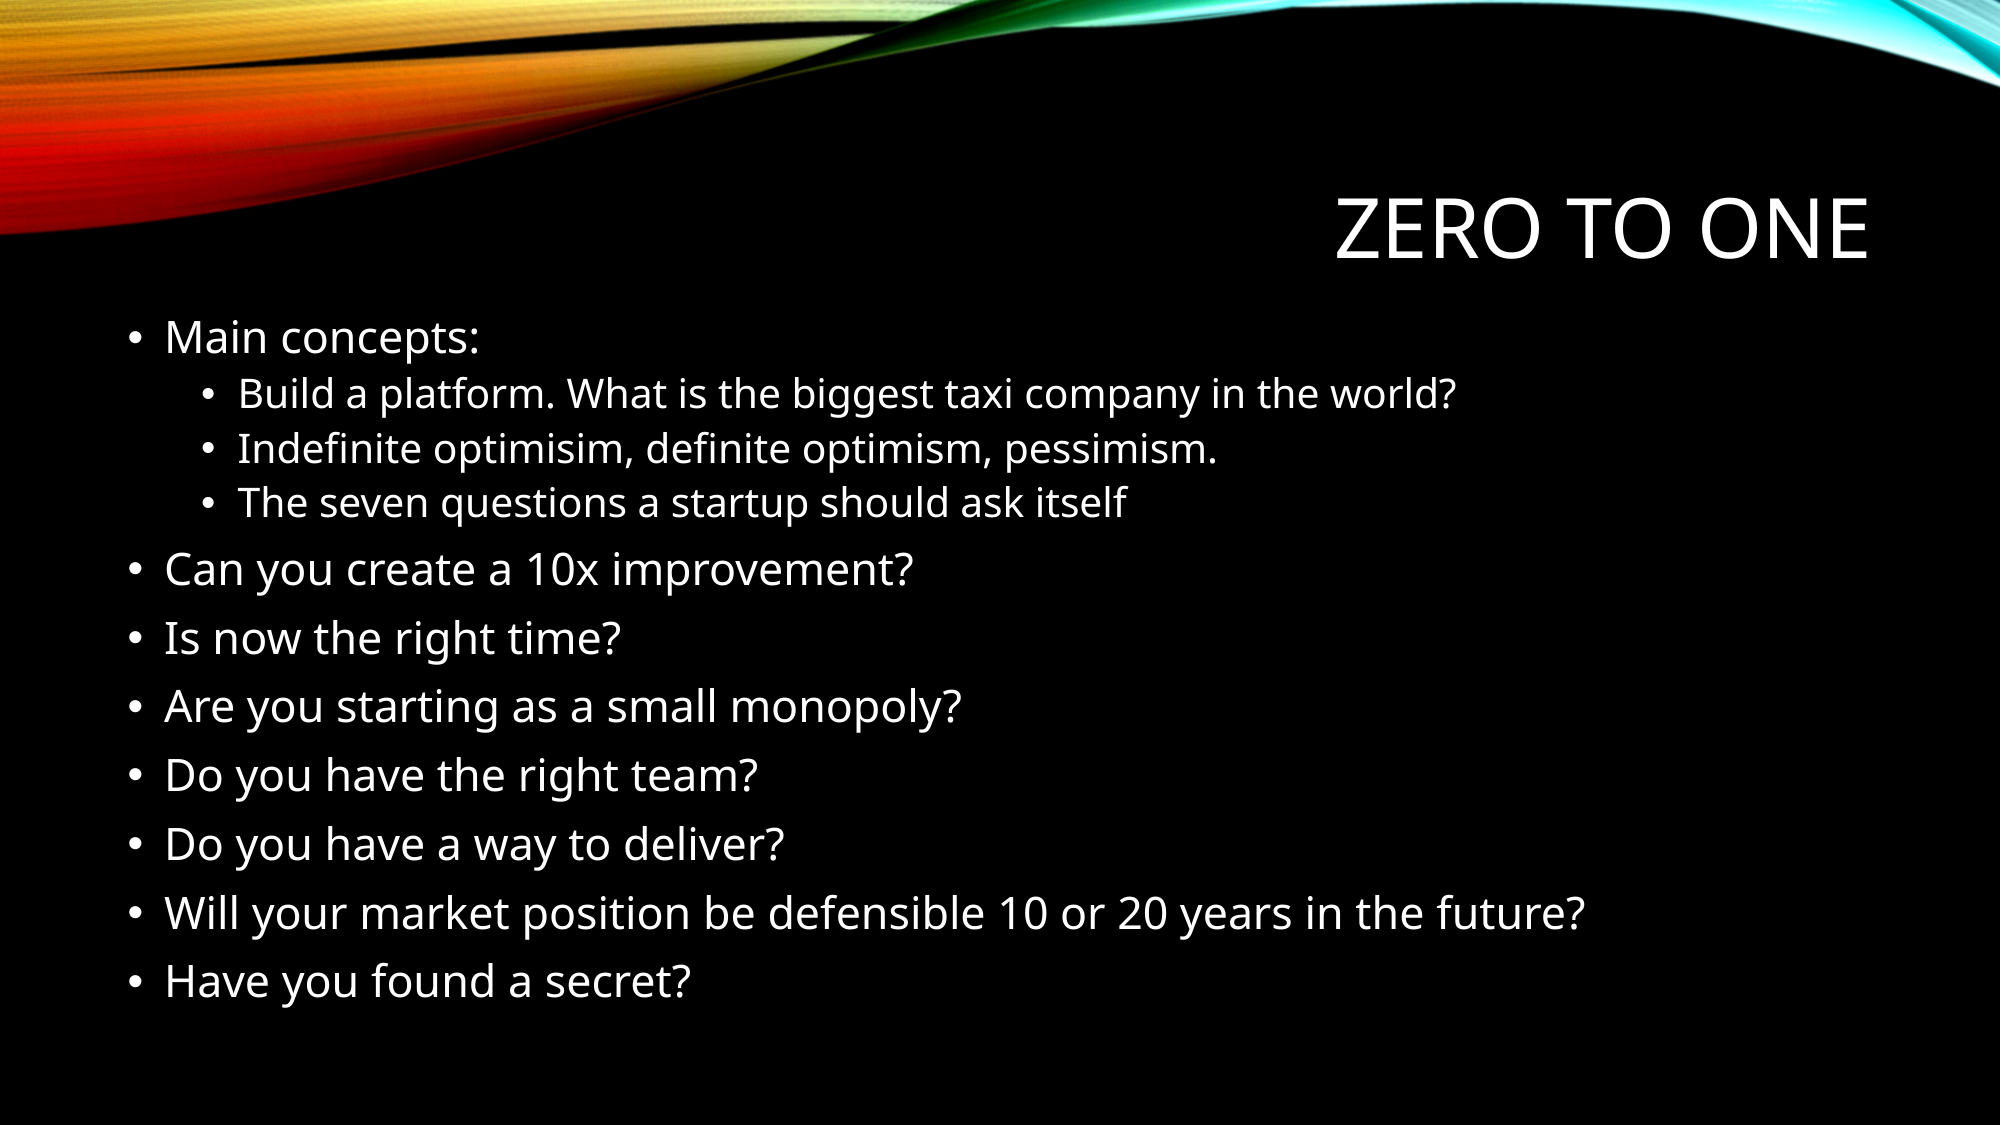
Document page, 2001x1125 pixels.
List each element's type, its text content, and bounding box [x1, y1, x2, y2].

list Main concepts: Build a platform. What is the biggest taxi company in the world? Indefinite optimisim, definite optimism, pessimism. The seven questions a startup should ask itself Can you create a 10x improvement? Is now the right time? Are you starting as a small monopoly? Do you have the right team? Do you have a way to deliver? Will your market position be defensible 10 or 20 years in the future? Have you found a secret? [112, 307, 1888, 1021]
picture [0, 0, 2000, 237]
title Zero to One [474, 125, 1888, 307]
